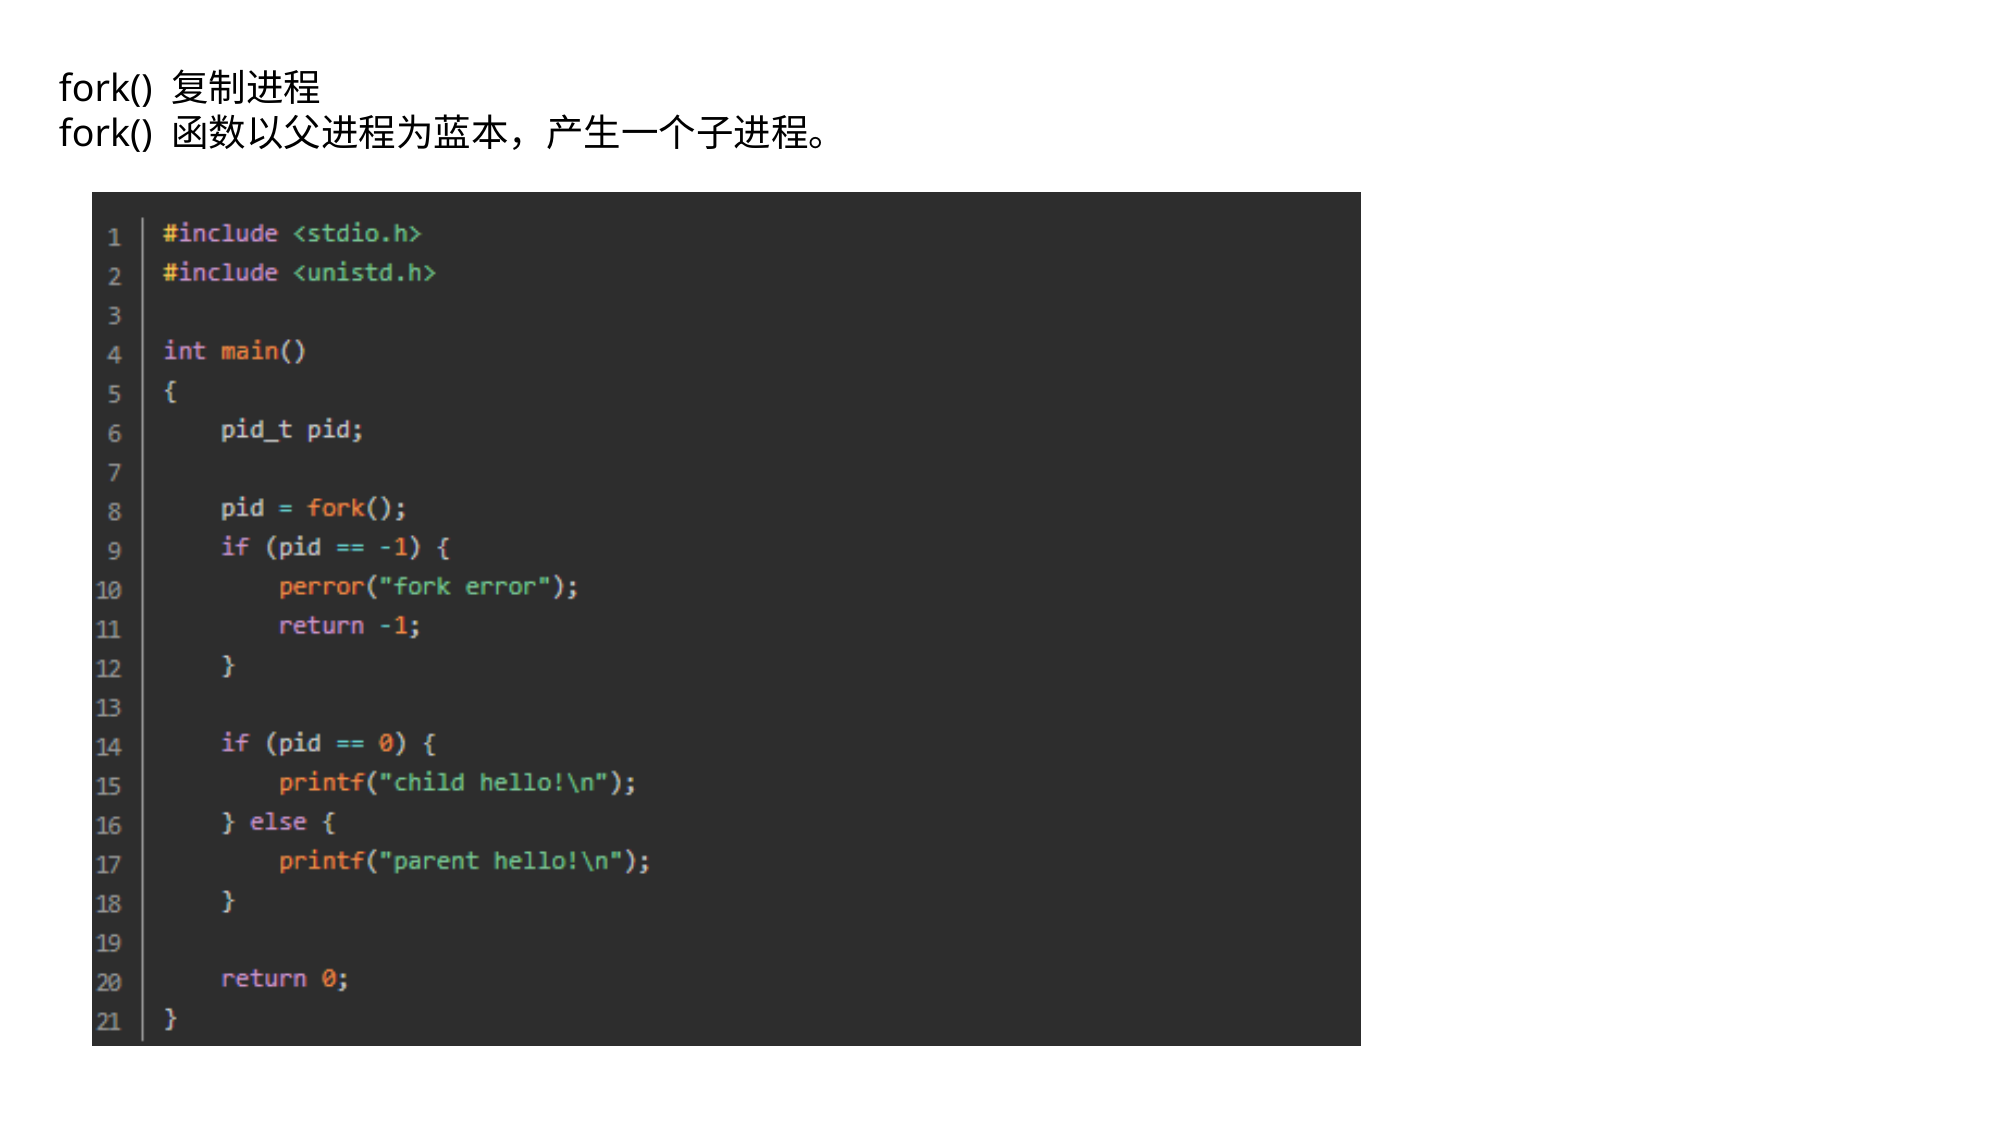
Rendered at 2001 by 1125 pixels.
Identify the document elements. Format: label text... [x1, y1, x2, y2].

text_box fork() 复制进程 fork() 函数以父进程为蓝本，产生一个子进程。 [44, 56, 1780, 162]
picture [92, 192, 1361, 1046]
